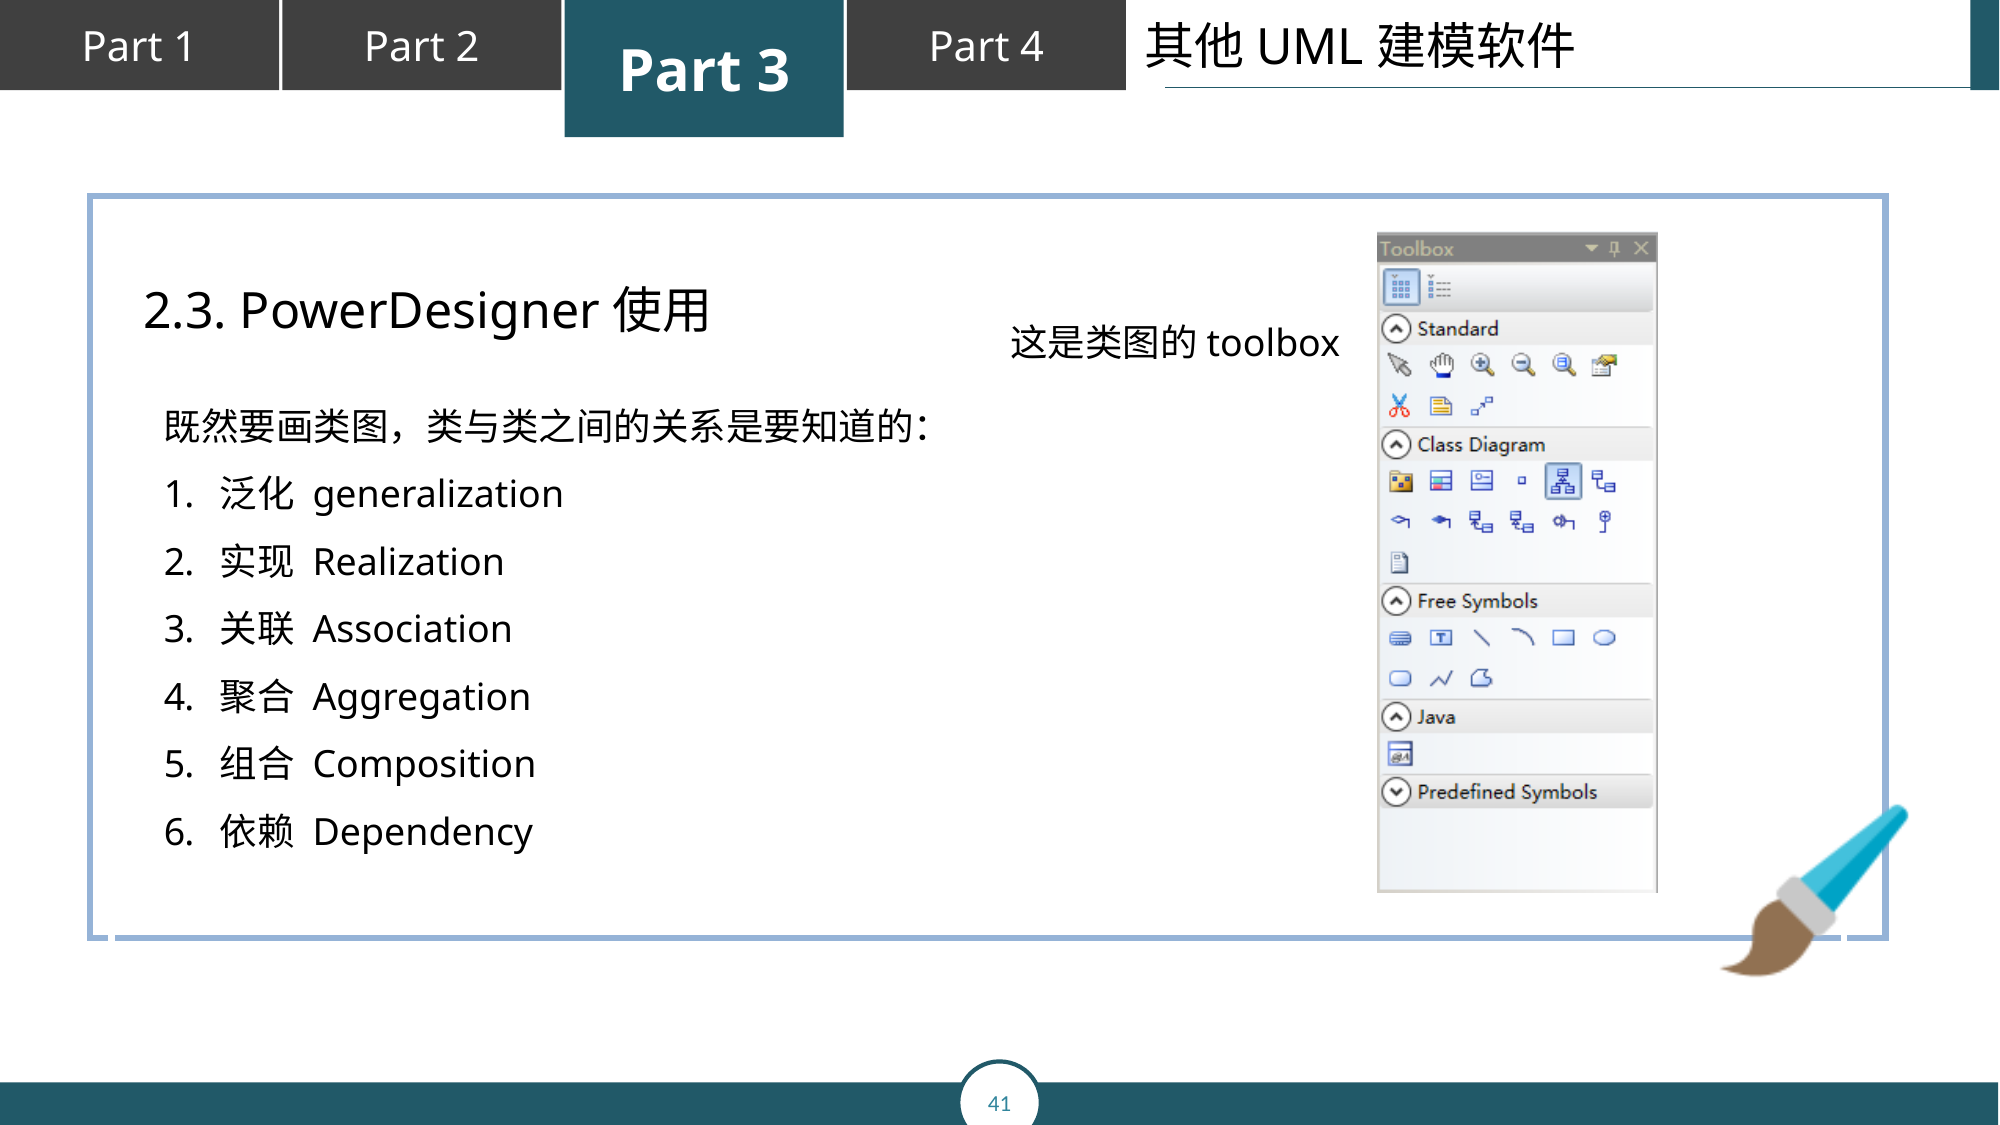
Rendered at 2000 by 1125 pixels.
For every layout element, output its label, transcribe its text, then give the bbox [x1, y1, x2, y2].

text_box 其他UML建模软件 [1129, 6, 1957, 82]
picture [1377, 231, 1658, 894]
text_box 这是类图的toolbox [995, 289, 1372, 372]
text_box [111, 250, 1845, 948]
text_box [89, 196, 1886, 939]
text_box 2.3. PowerDesigner使用 [128, 241, 953, 347]
text_box 既然要画类图，类与类之间的关系是要知道的： 泛化 generalization 实现 Realization 关联 Association 聚合 Aggregation 组合 Composition 依赖 Dependency [149, 372, 953, 860]
picture [1699, 739, 1946, 1022]
